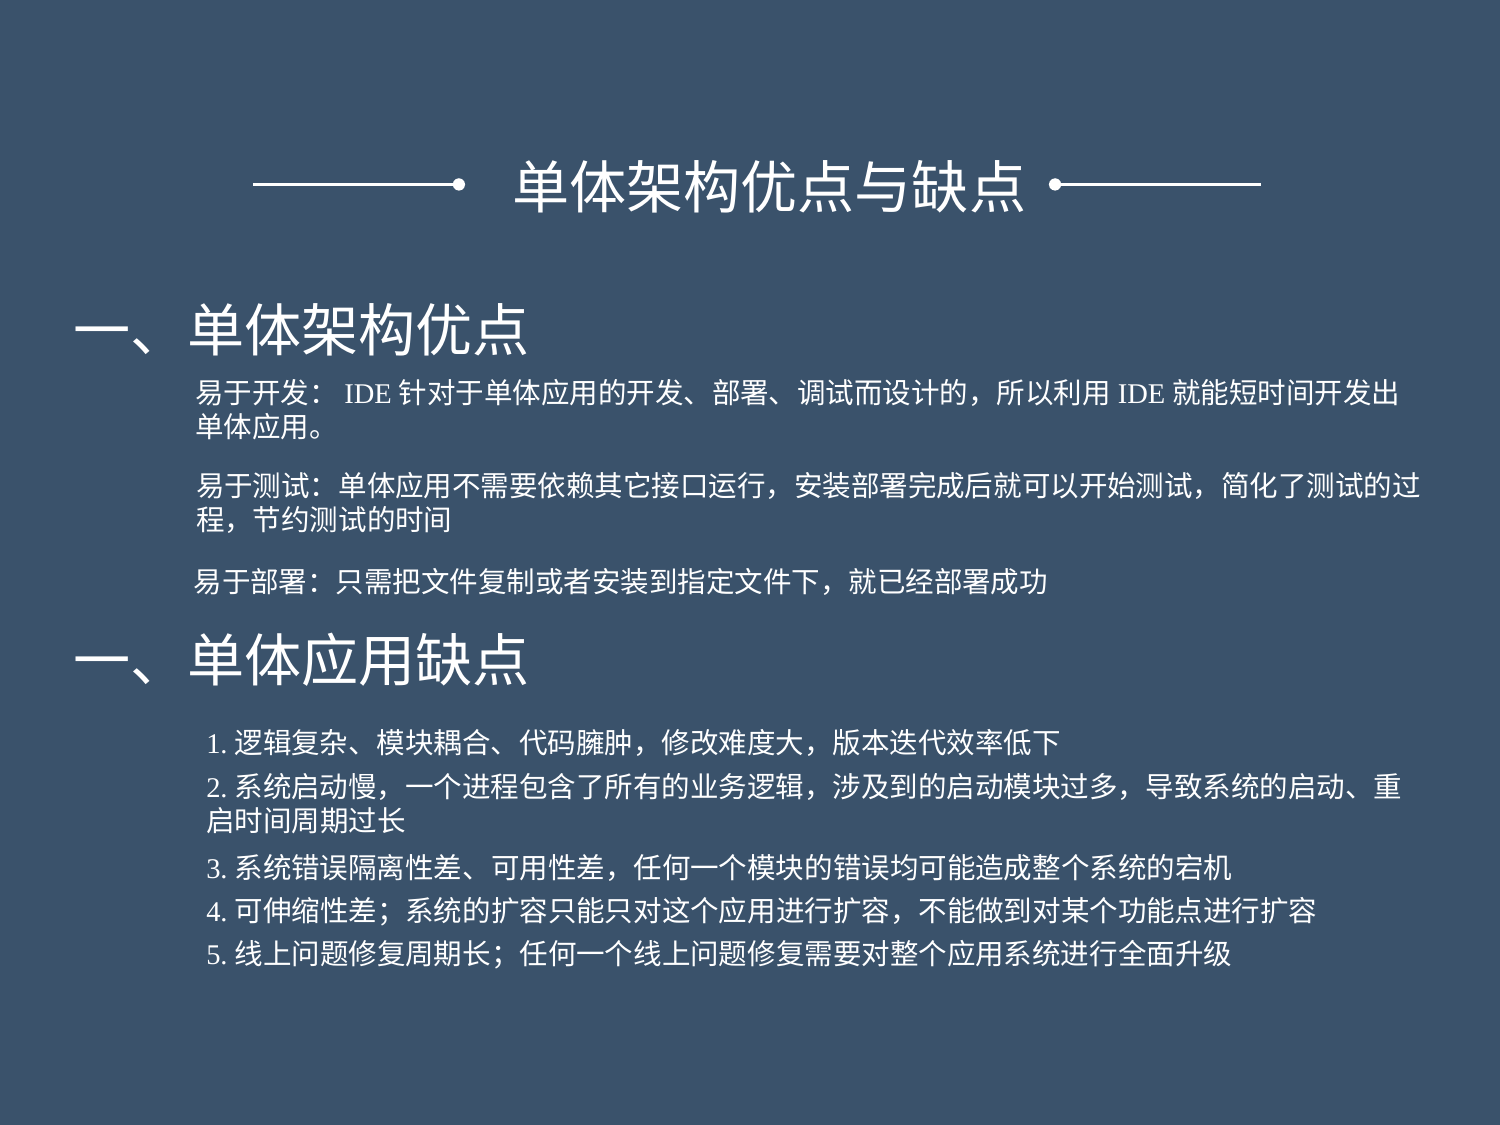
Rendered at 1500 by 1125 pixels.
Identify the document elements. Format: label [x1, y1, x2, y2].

text_box [72, 141, 1428, 983]
